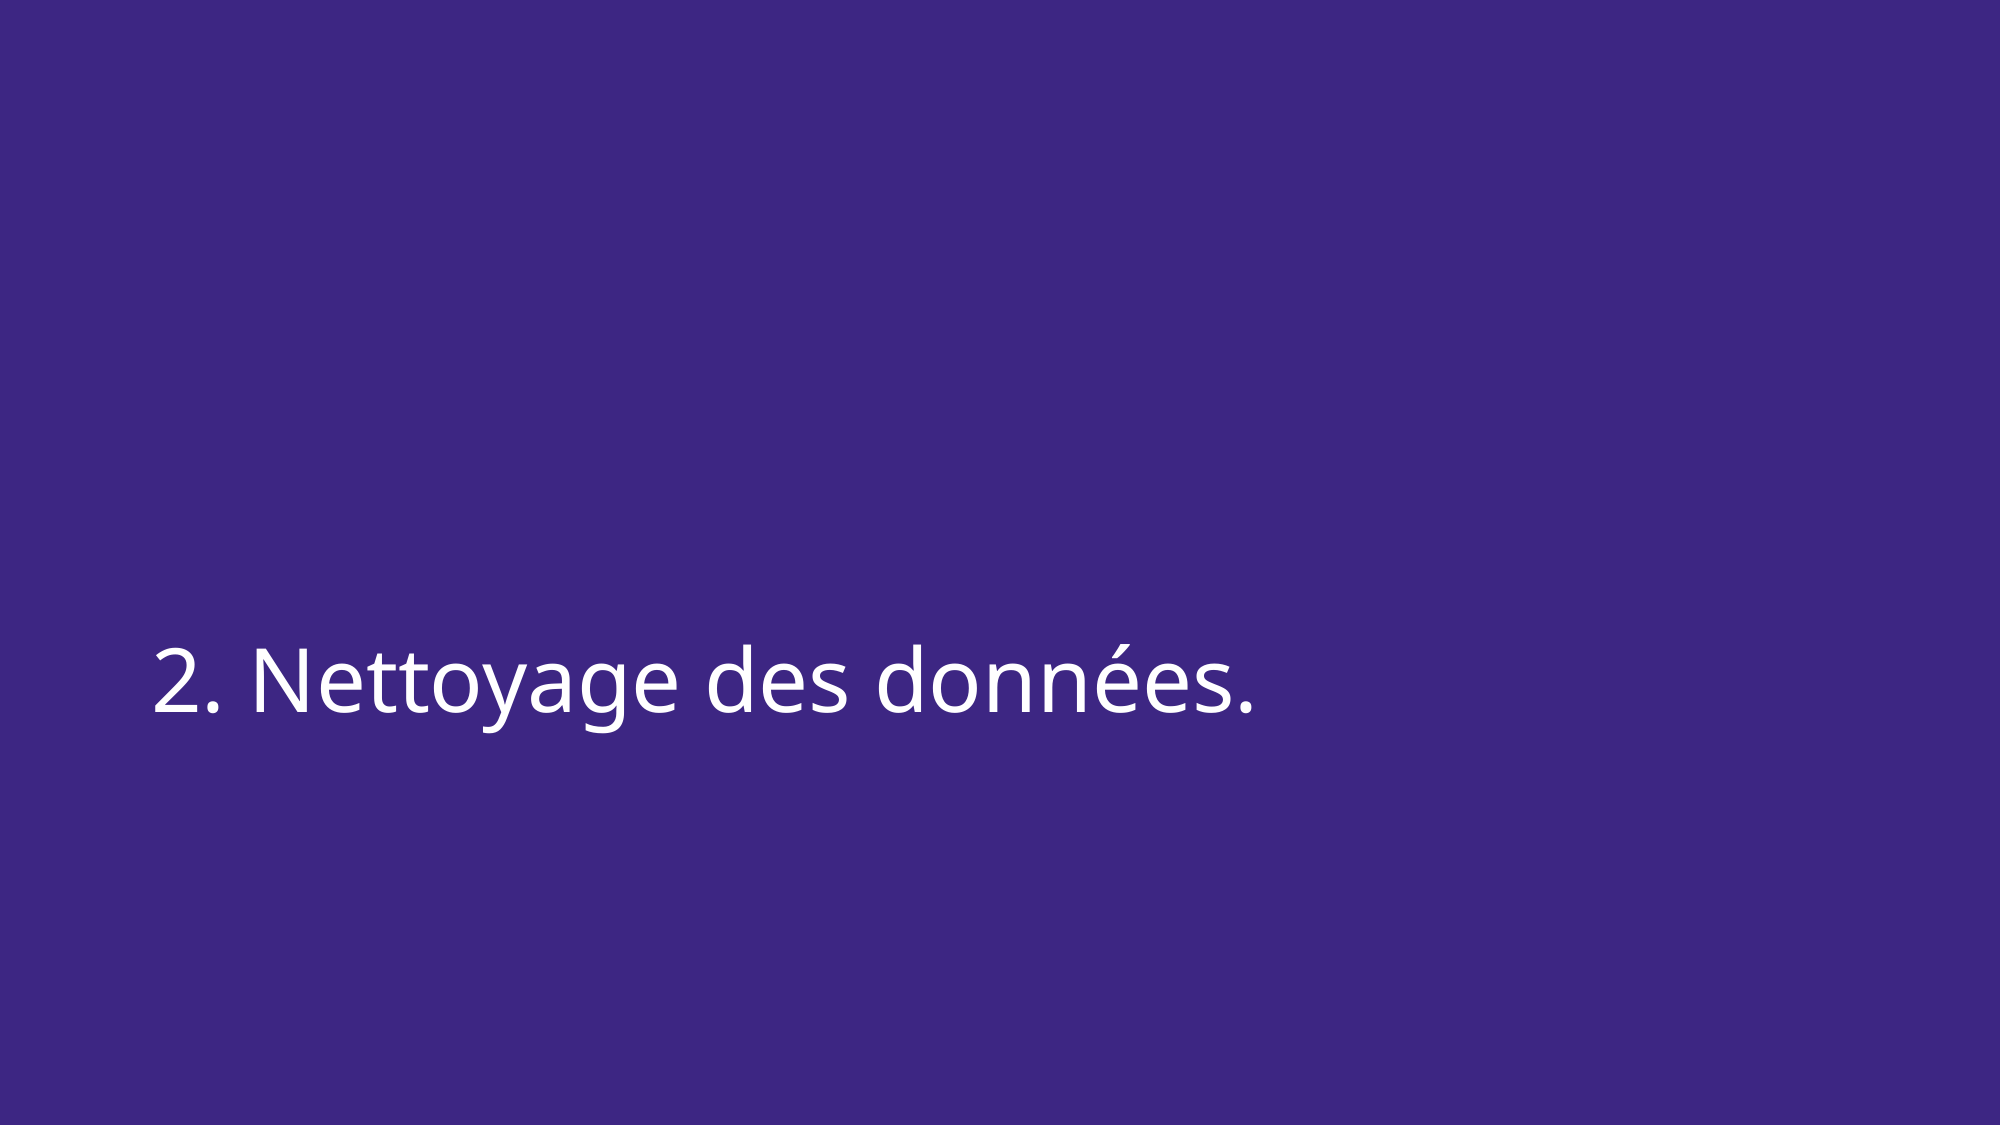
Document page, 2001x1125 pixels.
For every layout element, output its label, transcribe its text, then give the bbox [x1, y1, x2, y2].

text_box 2. Nettoyage des données. [136, 280, 1862, 749]
